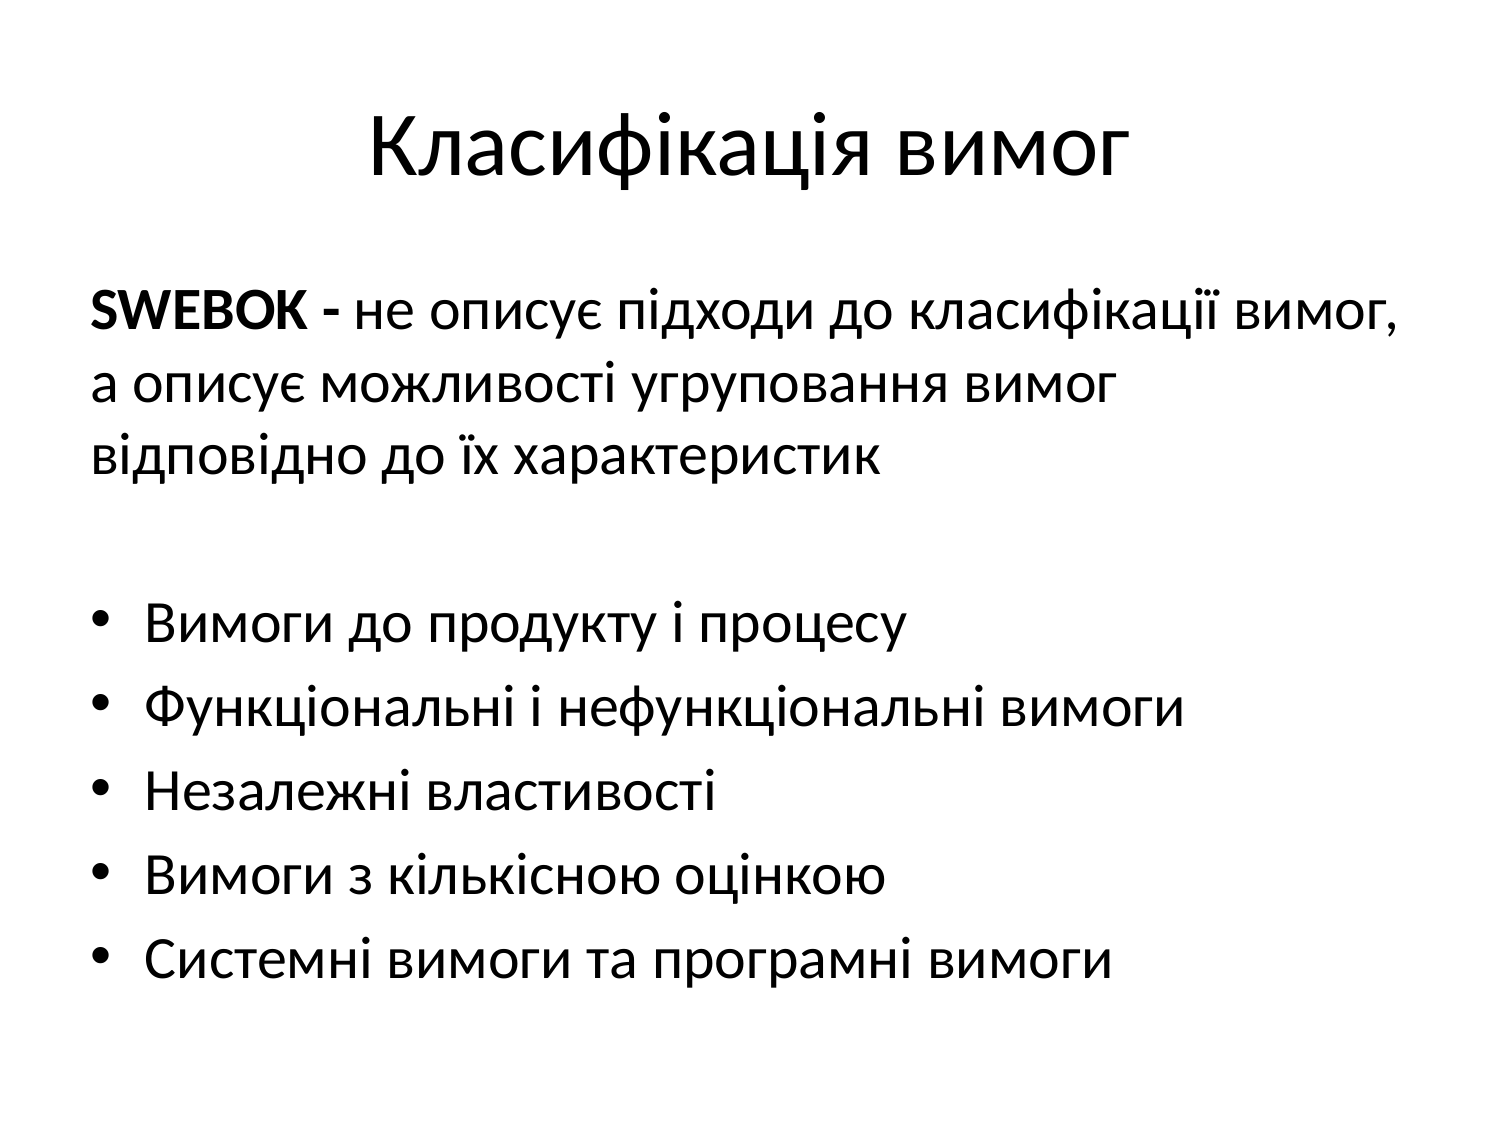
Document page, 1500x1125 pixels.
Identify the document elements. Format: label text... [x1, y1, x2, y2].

title Класифікація вимог [75, 45, 1425, 233]
list SWEBOK - не описує підходи до класифікації вимог, а описує можливості угруповання вимог відповідно до їх характеристик Вимоги до продукту і процесу Функціональні і нефункціональні вимоги Незалежні властивості Вимоги з кількісною оцінкою Системні вимоги та програмні вимоги [75, 262, 1425, 1005]
